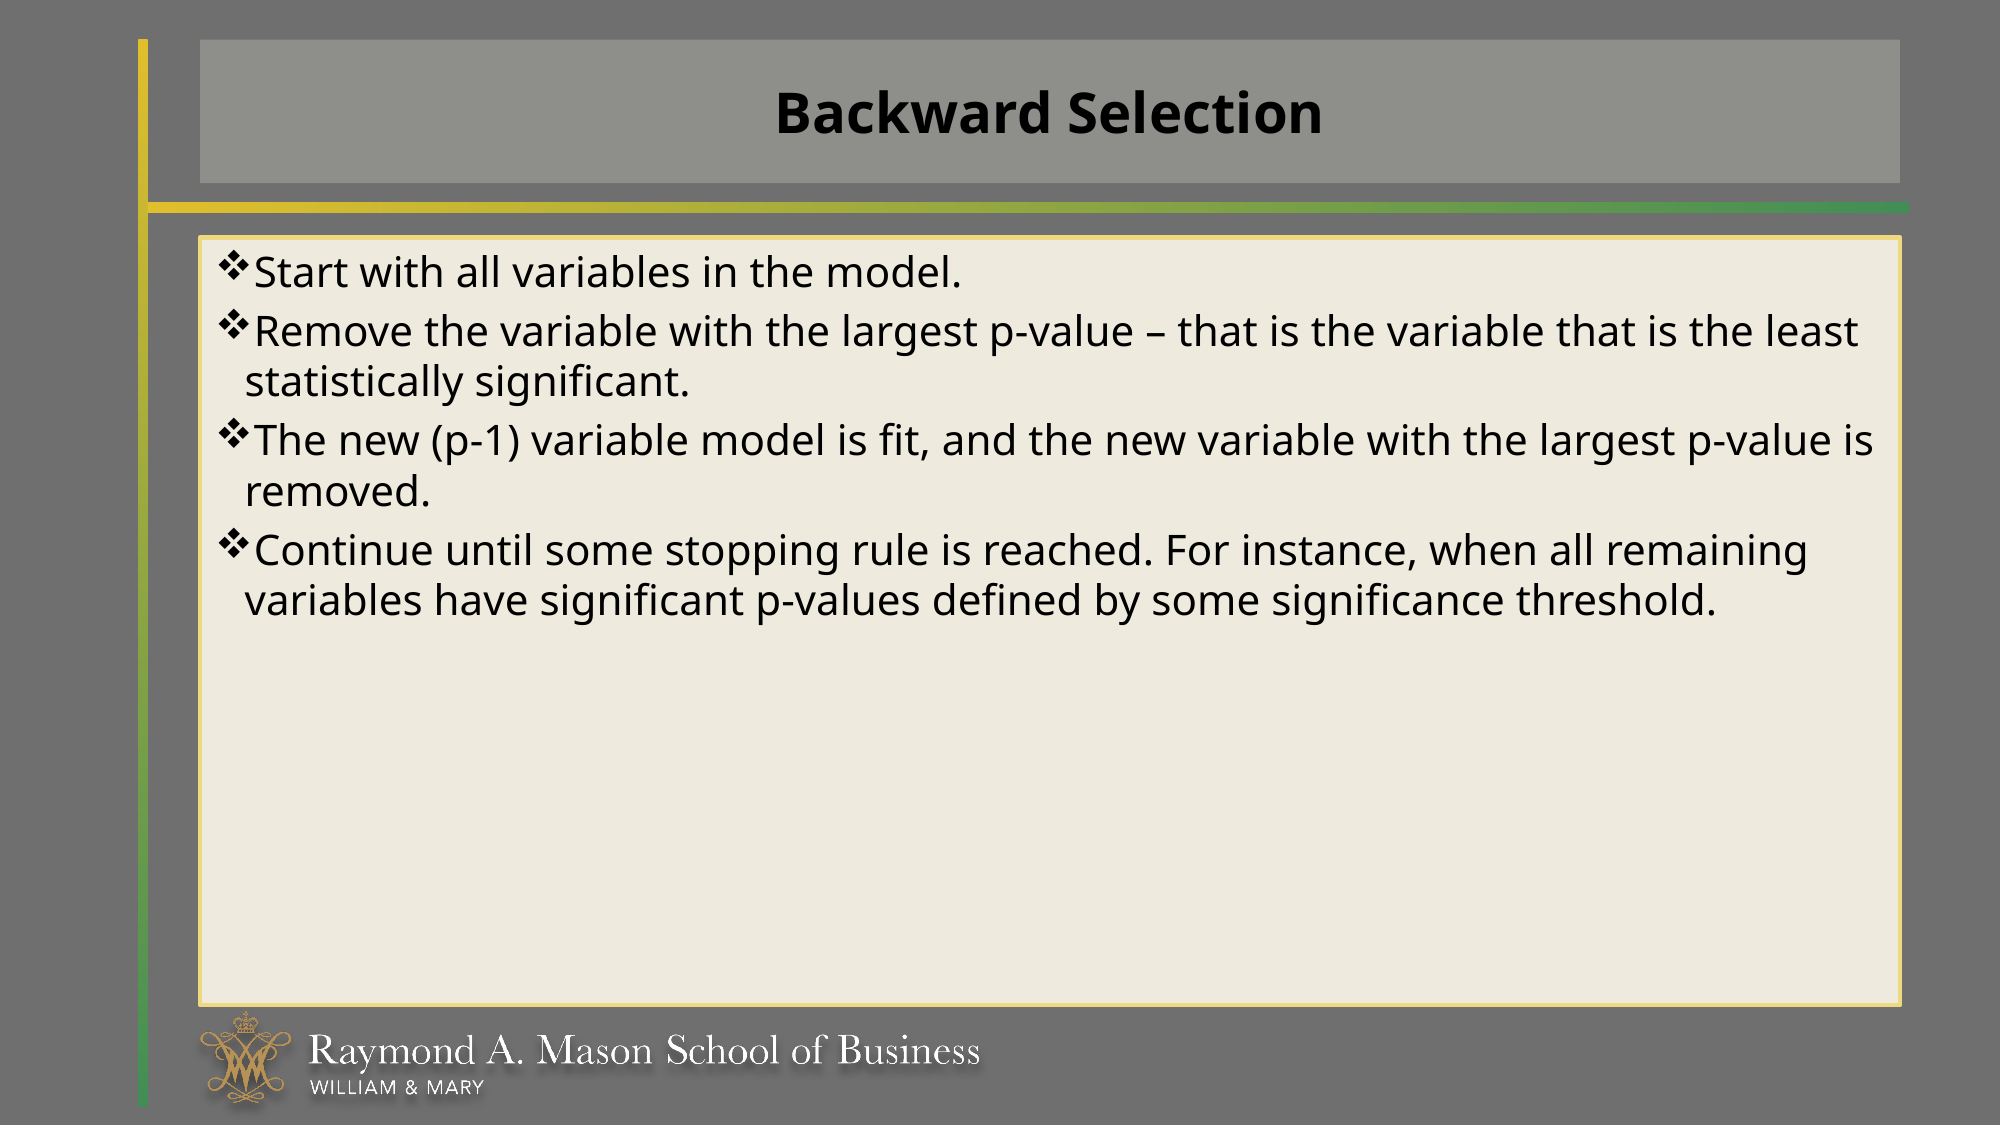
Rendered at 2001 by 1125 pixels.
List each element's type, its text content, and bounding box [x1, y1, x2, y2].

list Start with all variables in the model. Remove the variable with the largest p-value – that is the variable that is the least statistically significant. The new (p-1) variable model is fit, and the new variable with the largest p-value is removed. Continue until some stopping rule is reached. For instance, when all remaining variables have significant p-values defined by some significance threshold. [198, 235, 1902, 1007]
title Backward Selection [200, 39, 1900, 184]
picture [200, 1011, 979, 1103]
